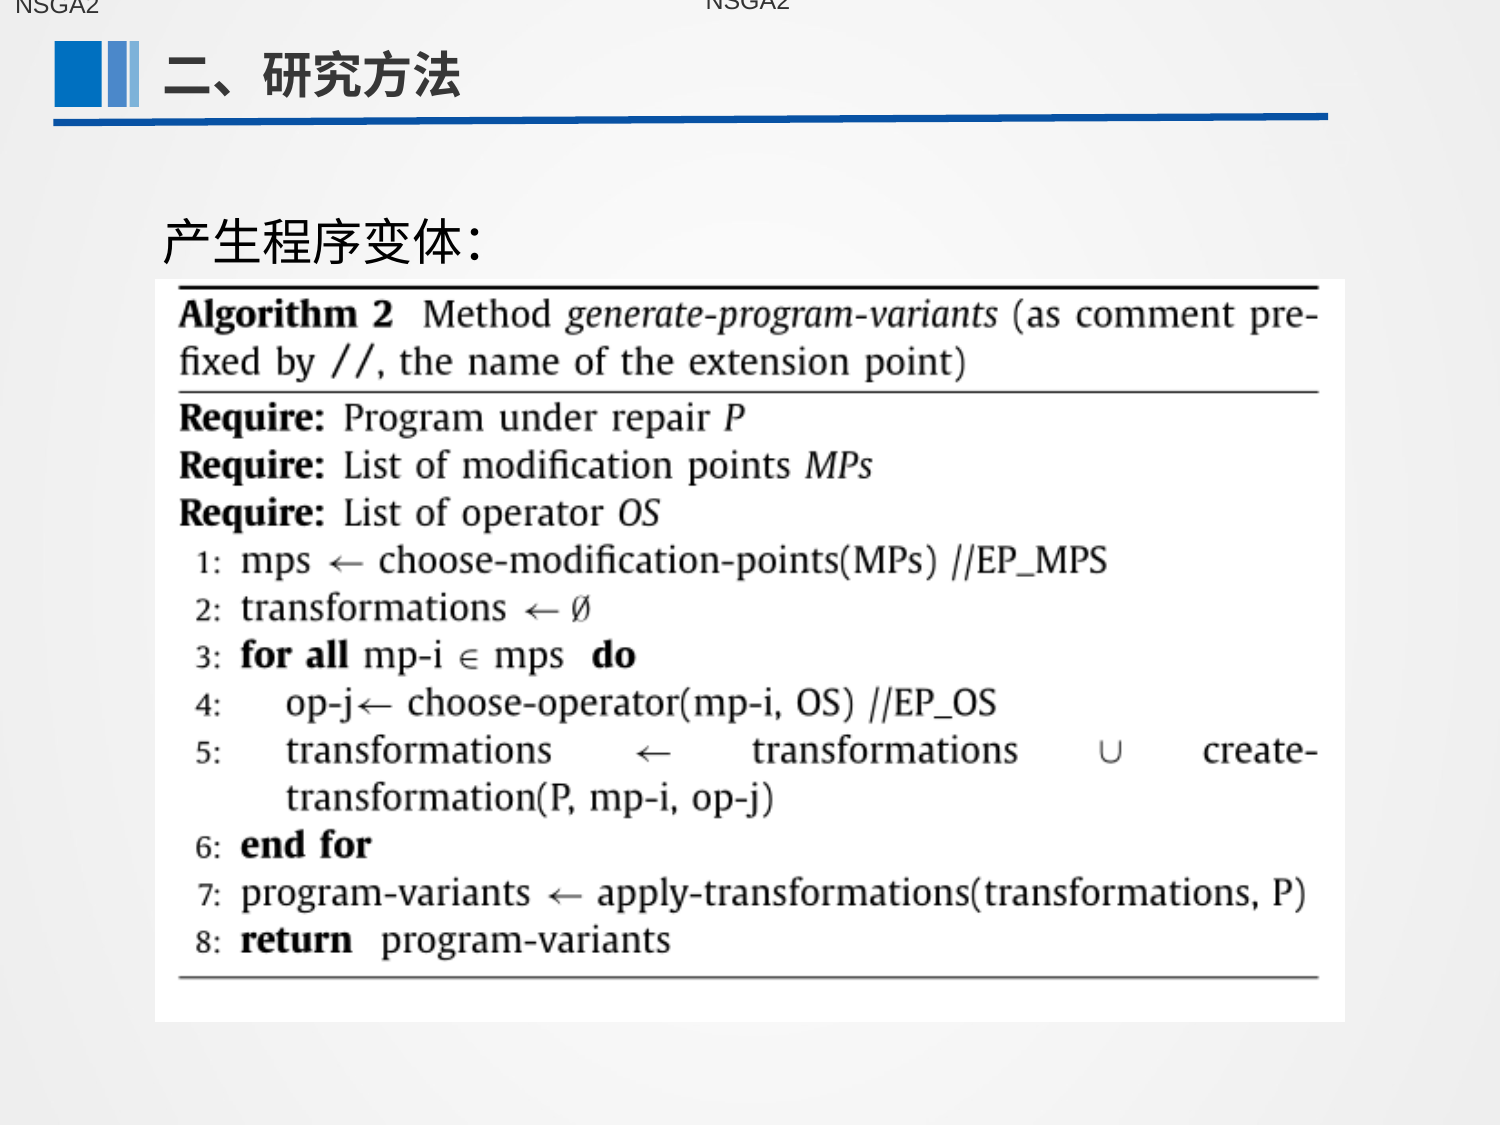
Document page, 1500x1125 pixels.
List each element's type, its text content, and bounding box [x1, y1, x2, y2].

picture [0, 27, 1500, 1125]
text_box [54, 41, 102, 107]
text_box [129, 41, 139, 107]
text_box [53, 116, 1329, 123]
text_box 产生程序变体： [147, 203, 527, 278]
text_box 第一部分 [1245, 47, 1424, 182]
text_box NSGA2 [690, 0, 810, 23]
text_box [107, 41, 127, 107]
text_box 二、研究方法 [147, 35, 652, 111]
text_box NSGA2 [0, 0, 1500, 27]
